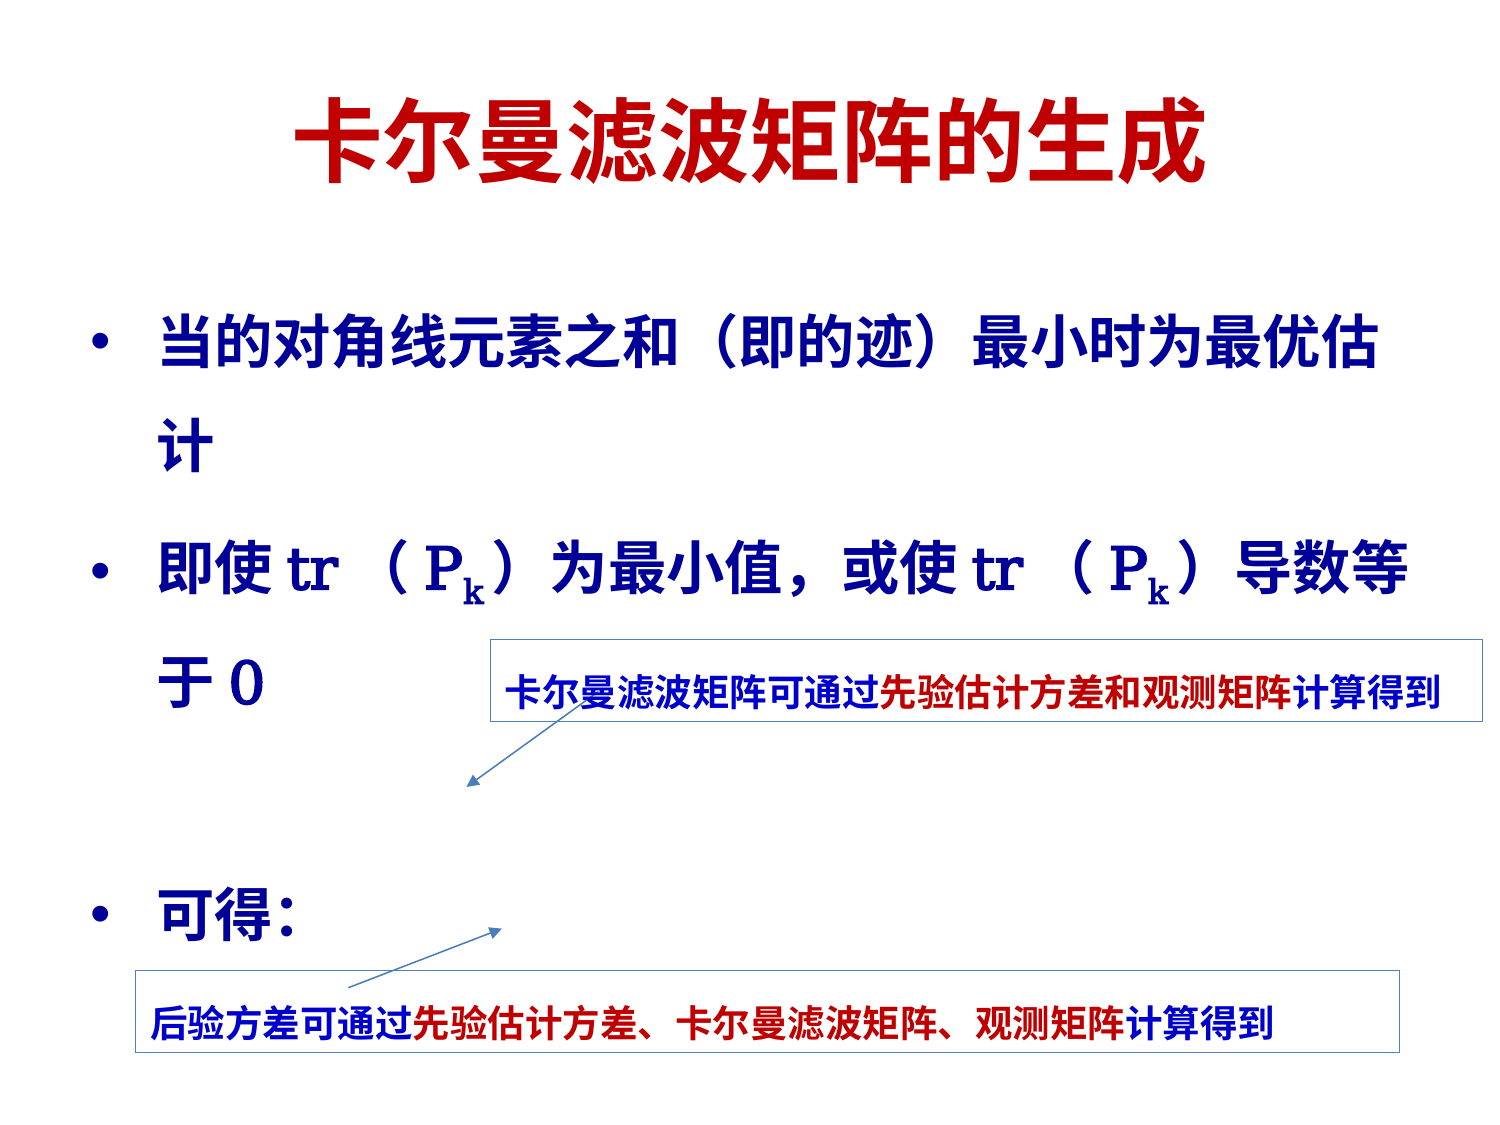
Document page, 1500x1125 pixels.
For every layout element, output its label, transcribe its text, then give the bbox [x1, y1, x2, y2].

text_box 后验方差可通过先验估计方差、卡尔曼滤波矩阵、观测矩阵计算得到 [135, 970, 1400, 1053]
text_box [348, 928, 503, 988]
text_box 卡尔曼滤波矩阵可通过先验估计方差和观测矩阵计算得到 [490, 639, 1483, 722]
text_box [466, 691, 599, 788]
title 卡尔曼滤波矩阵的生成 [75, 45, 1425, 233]
